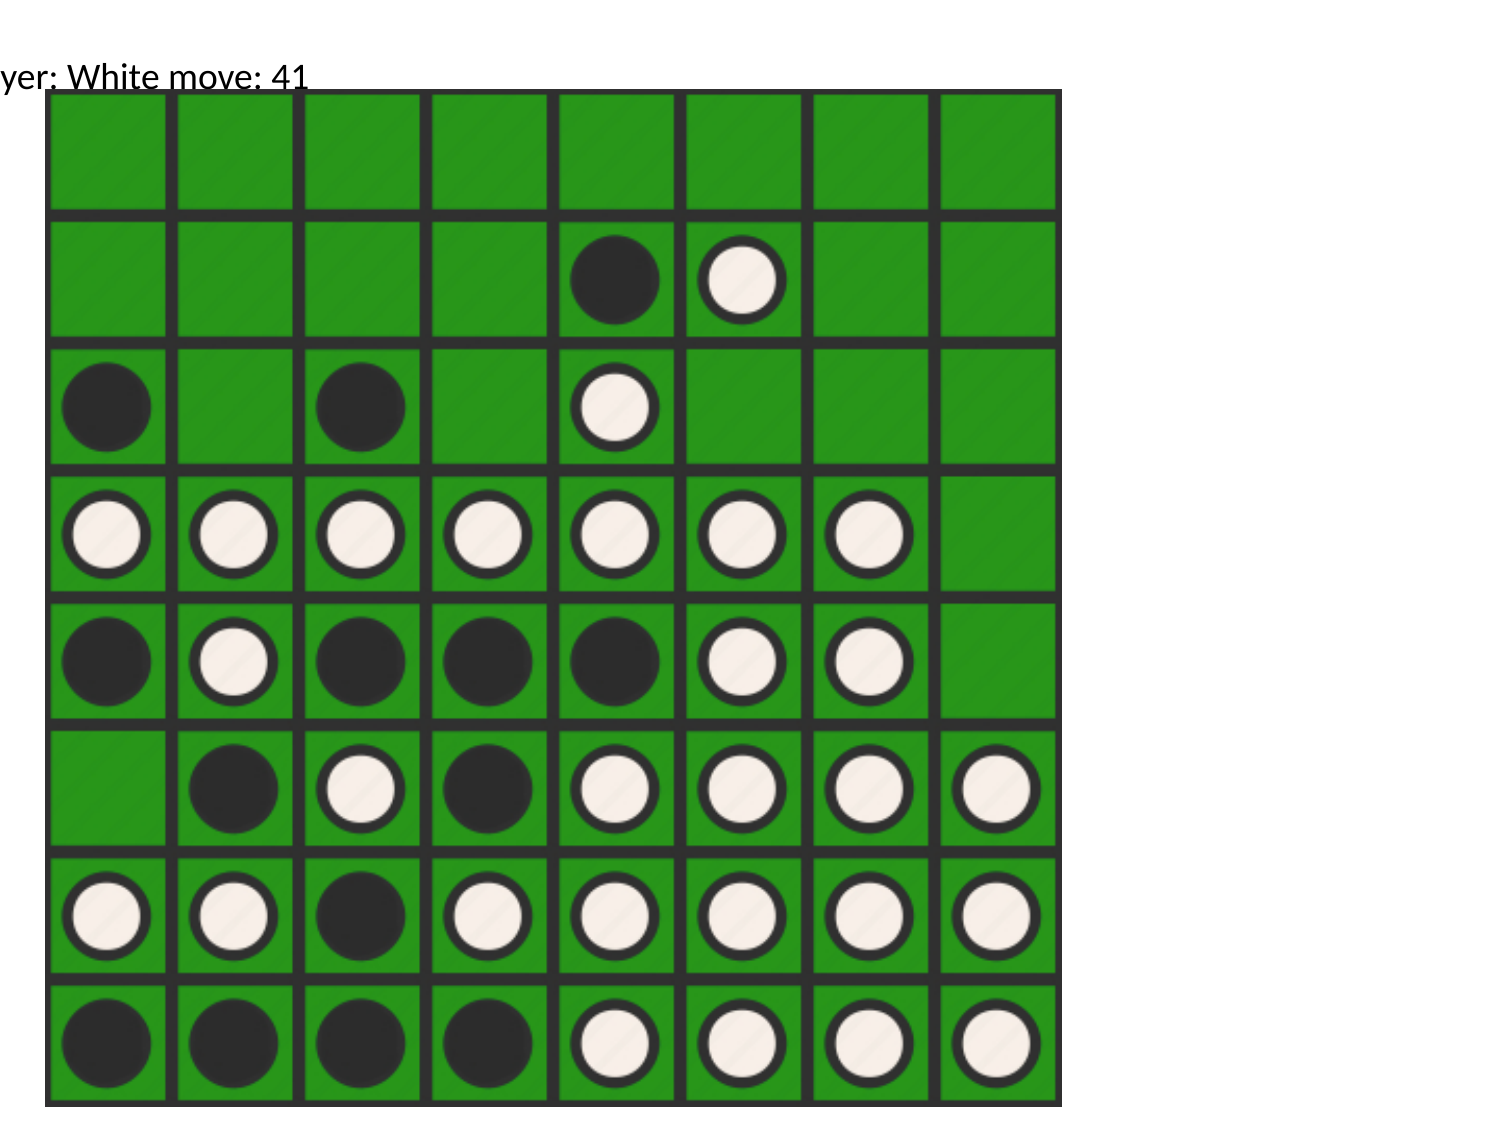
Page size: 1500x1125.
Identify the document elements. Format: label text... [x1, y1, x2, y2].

text_box turn: 38 player: White move: 41 [0, 44, 325, 105]
picture [44, 89, 1062, 1107]
